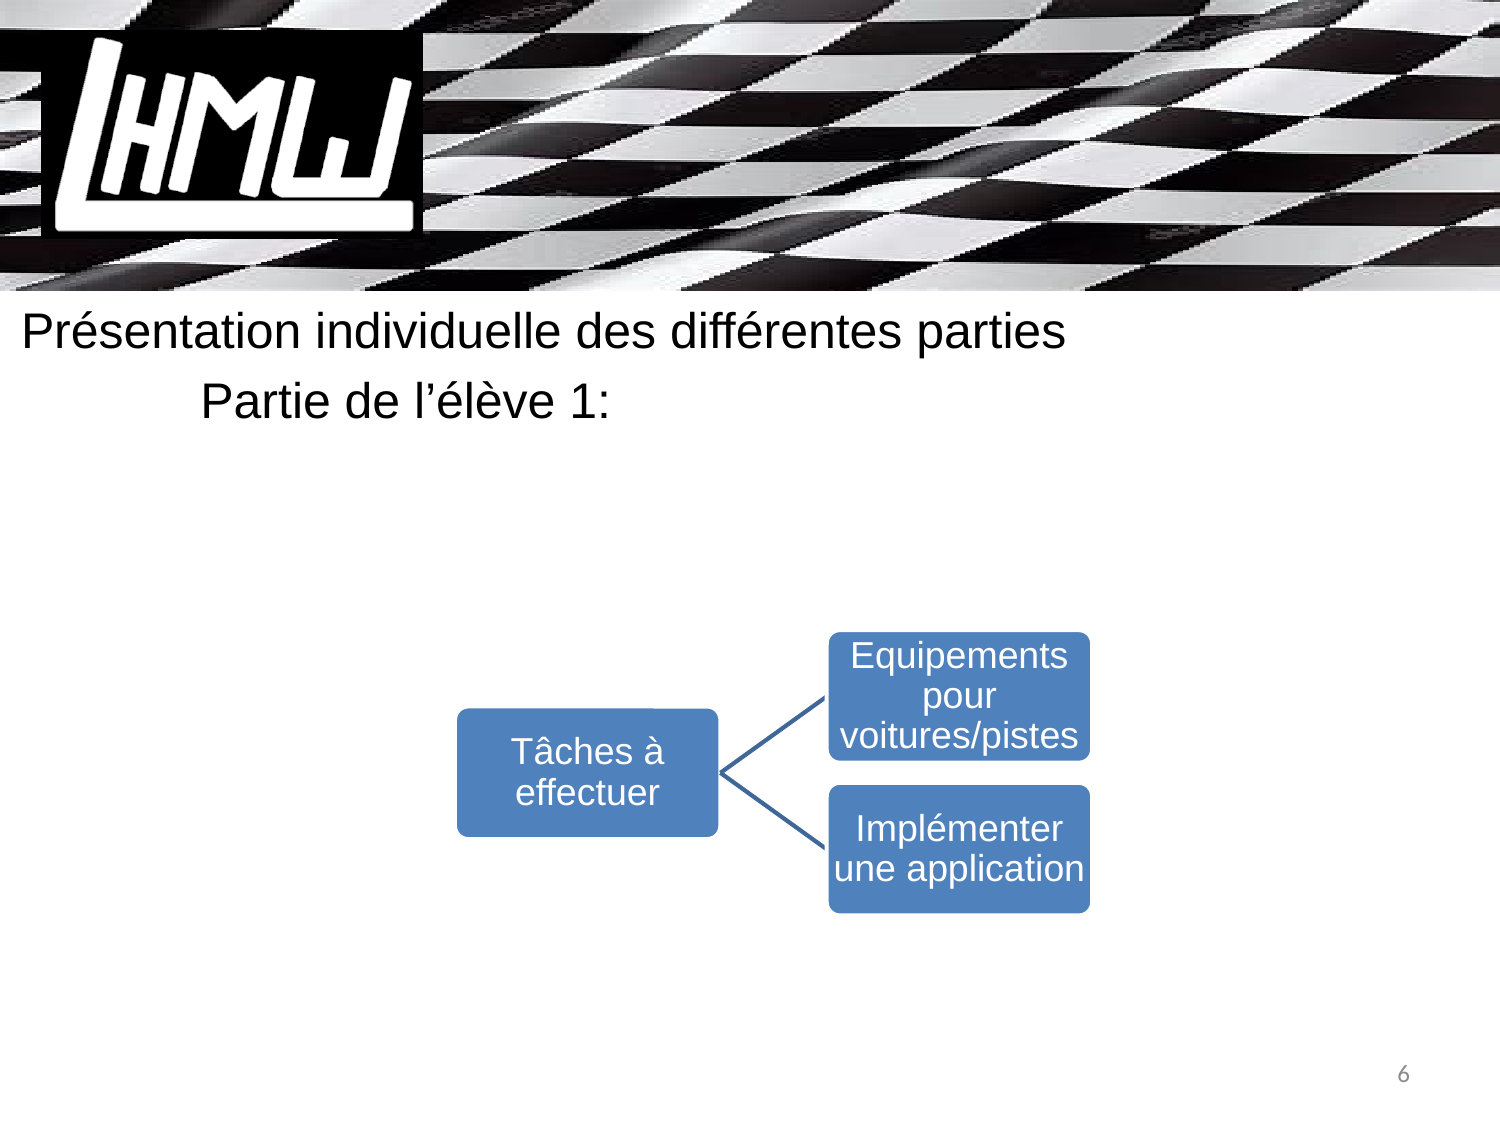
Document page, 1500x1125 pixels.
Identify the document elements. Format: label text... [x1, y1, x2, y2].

text_box Partie de l’élève 1: [184, 366, 628, 438]
text_box Présentation individuelle des différentes parties [6, 299, 1083, 366]
text_box 6 [1074, 1042, 1425, 1103]
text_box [454, 467, 1093, 1078]
picture [0, 0, 1500, 291]
